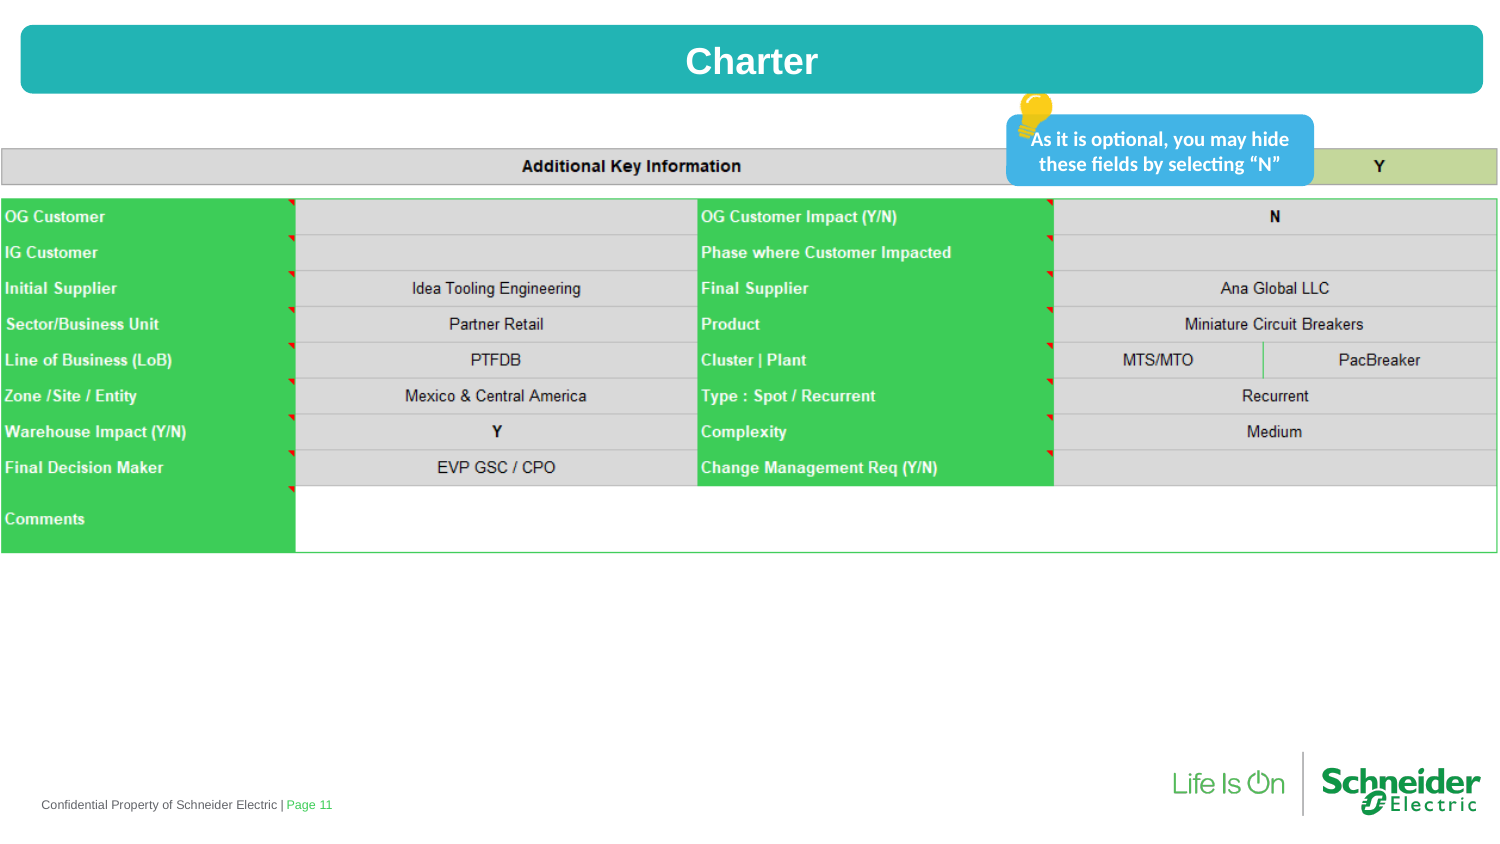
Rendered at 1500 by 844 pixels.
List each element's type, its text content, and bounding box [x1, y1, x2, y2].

slide_number Page 11 [290, 796, 373, 812]
picture [0, 86, 1500, 558]
text_box Charter [21, 25, 1483, 93]
text_box As it is optional, you may hide these fields by selecting “N” [1066, 114, 1315, 145]
footer Confidential Property of Schneider Electric | [41, 796, 290, 812]
picture [1159, 737, 1495, 830]
